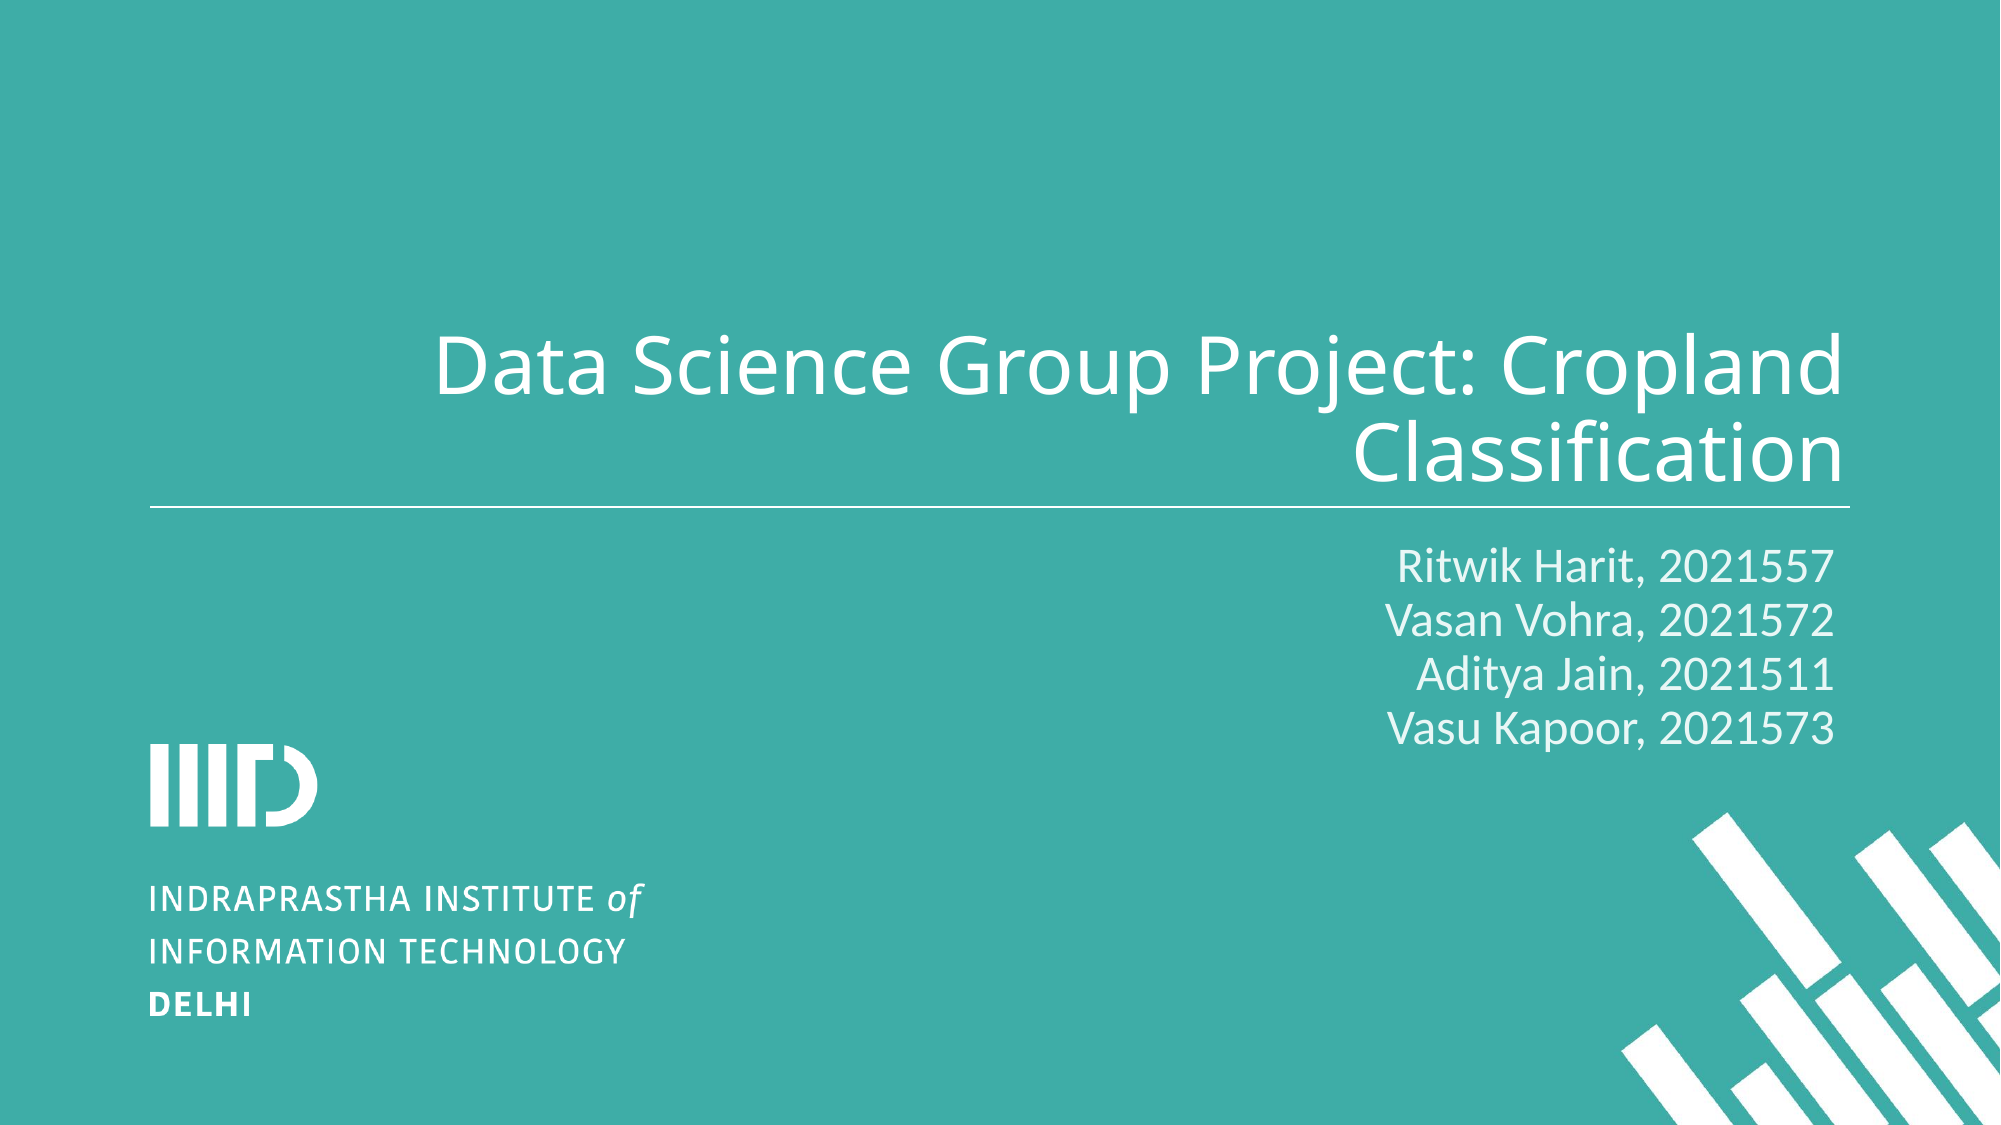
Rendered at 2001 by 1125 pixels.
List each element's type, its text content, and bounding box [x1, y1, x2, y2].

picture [1593, 779, 2000, 1125]
subtitle Ritwik Harit, 2021557 Vasan Vohra, 2021572 Aditya Jain, 2021511 Vasu Kapoor, 2021573 [900, 531, 1850, 867]
title Data Science Group Project: Cropland Classification [51, 198, 1863, 506]
picture [150, 743, 645, 1016]
